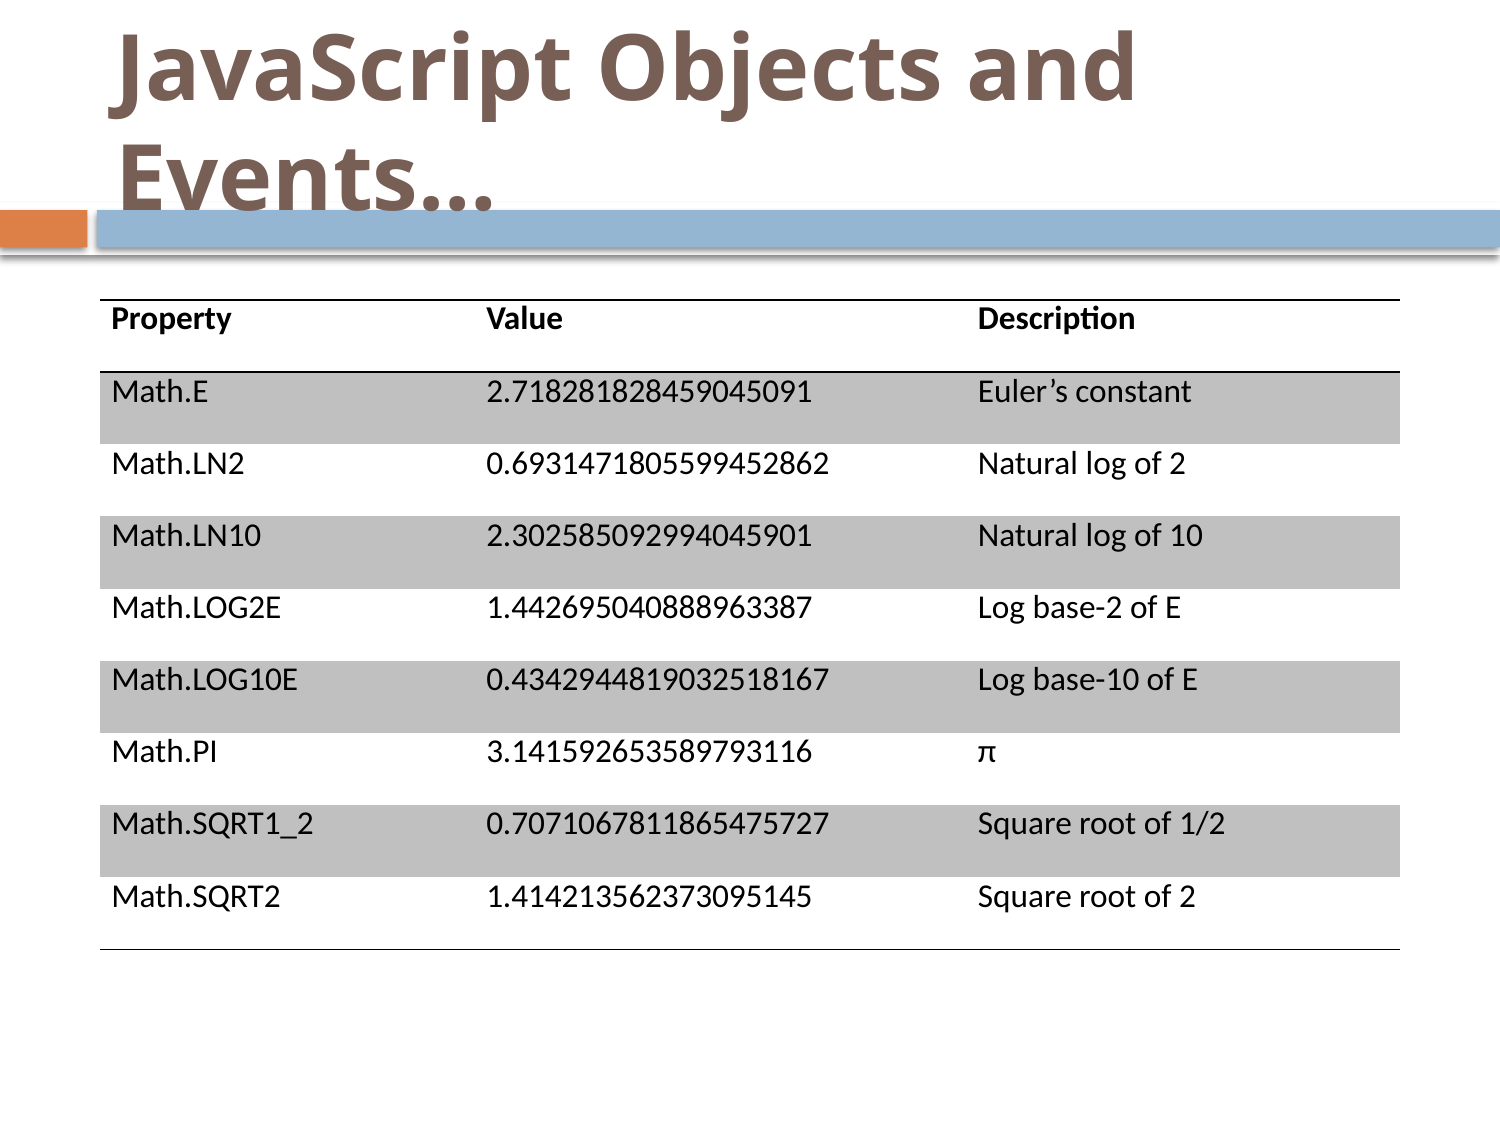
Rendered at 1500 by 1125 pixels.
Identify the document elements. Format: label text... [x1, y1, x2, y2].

table_header Description [967, 301, 1400, 371]
table_cell 0.7071067811865475727 [475, 805, 967, 877]
table_cell 2.302585092994045901 [475, 516, 967, 589]
table_cell Log base-10 of E [967, 661, 1400, 733]
table_cell Natural log of 2 [967, 444, 1400, 516]
table_cell Math.LN10 [100, 516, 475, 589]
table_cell 0.6931471805599452862 [475, 444, 967, 516]
table_cell Math.E [100, 373, 475, 444]
table_cell 1.442695040888963387 [475, 589, 967, 661]
table_cell 1.414213562373095145 [475, 877, 967, 949]
table_cell Euler’s constant [967, 373, 1400, 444]
table_cell 2.718281828459045091 [475, 373, 967, 444]
table_cell π [967, 733, 1400, 805]
table_cell Square root of 1/2 [967, 805, 1400, 877]
table_cell Math.SQRT1_2 [100, 805, 475, 877]
table_cell Log base-2 of E [967, 589, 1400, 661]
table_cell Math.LOG10E [100, 661, 475, 733]
table_cell Math.LOG2E [100, 589, 475, 661]
table_header Property [100, 301, 475, 371]
table_cell Math.PI [100, 733, 475, 805]
table_cell Square root of 2 [967, 877, 1400, 949]
table_cell Math.LN2 [100, 444, 475, 516]
table_cell 0.4342944819032518167 [475, 661, 967, 733]
table_header Value [475, 301, 967, 371]
table_cell 3.141592653589793116 [475, 733, 967, 805]
table_cell Natural log of 10 [967, 516, 1400, 589]
table_cell Math.SQRT2 [100, 877, 475, 949]
title JavaScript Objects and Events… [100, 37, 1438, 200]
